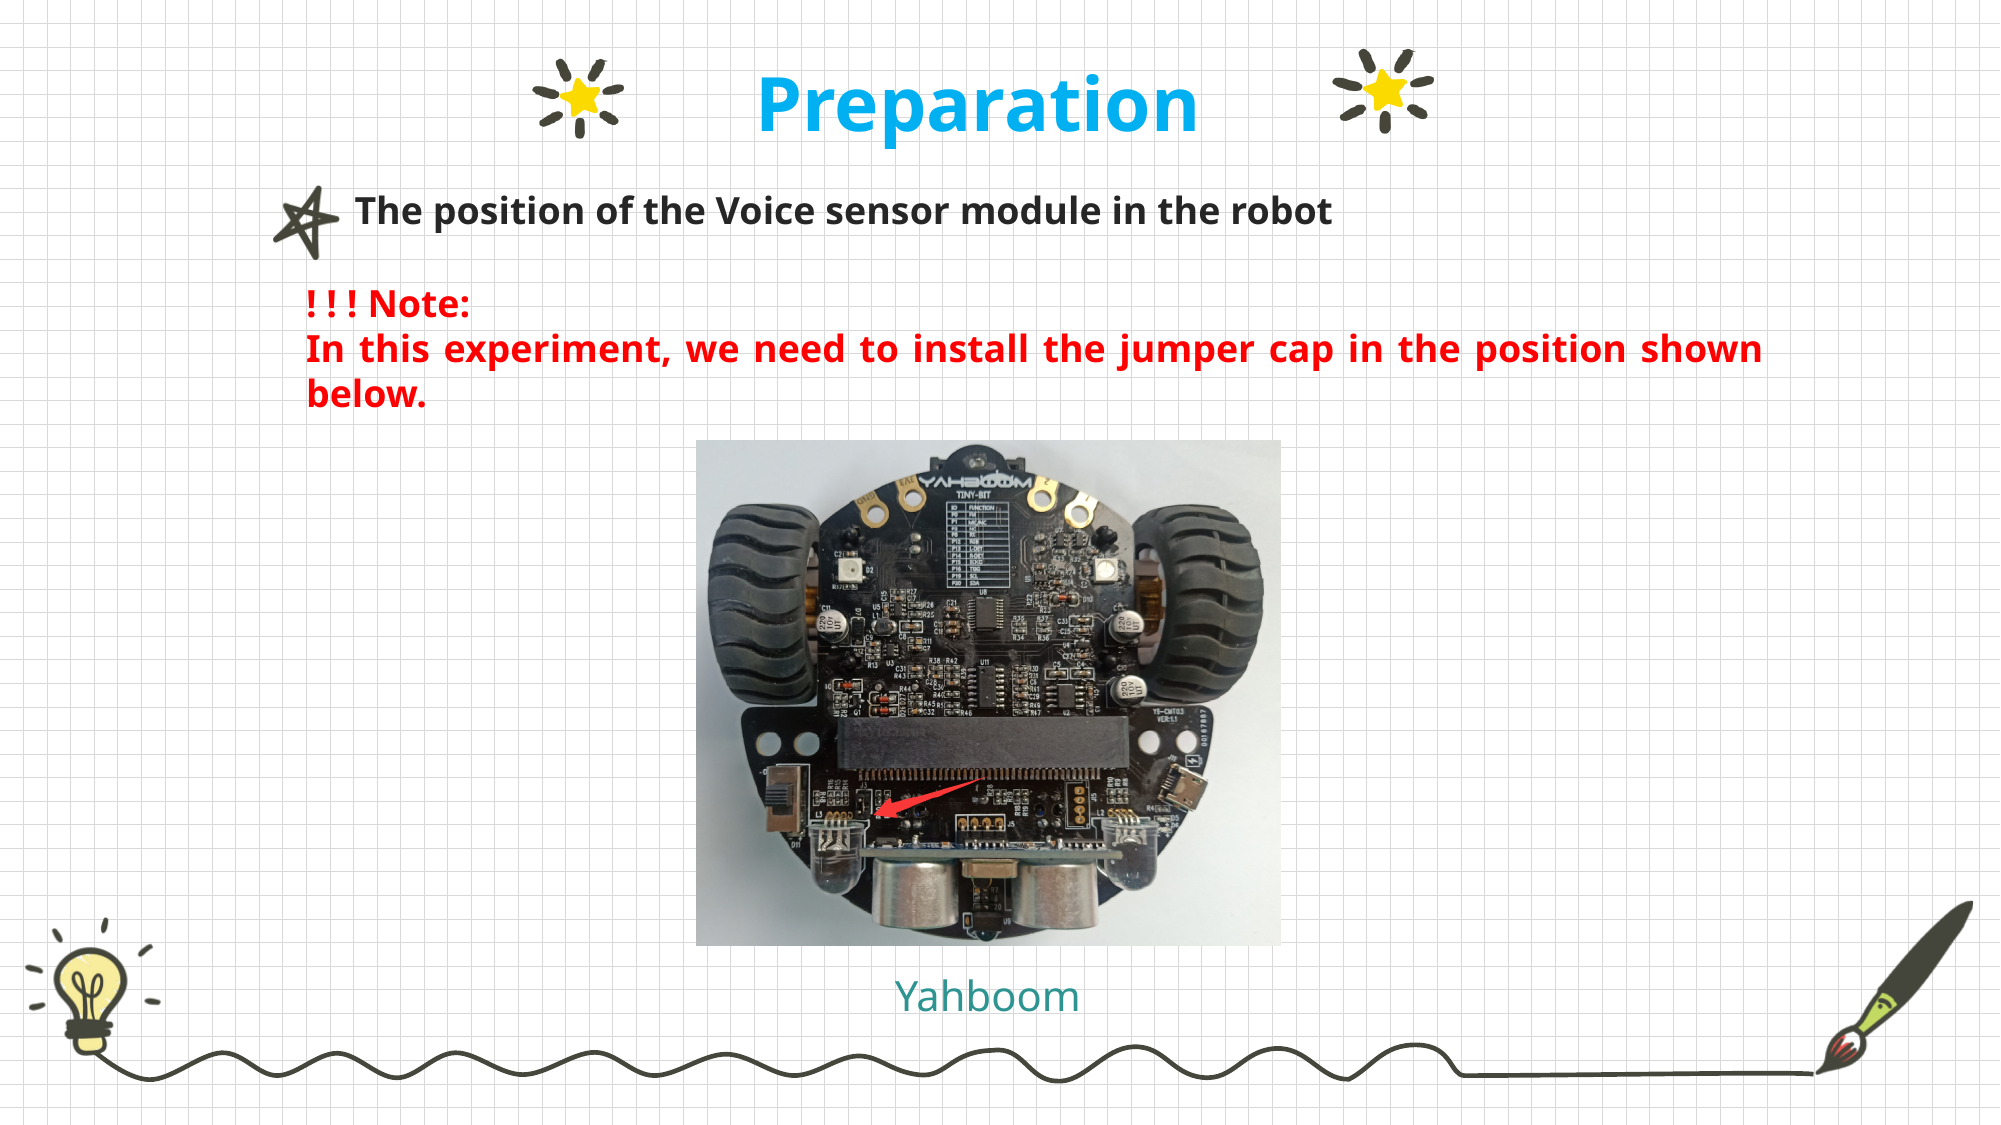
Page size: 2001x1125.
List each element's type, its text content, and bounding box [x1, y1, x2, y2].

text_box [1332, 48, 1434, 134]
picture [696, 440, 1281, 946]
text_box ! ! ! Note: In this experiment, we need to install the jumper cap in the position shown below. [291, 272, 1780, 423]
text_box Yahboom [880, 962, 1120, 1027]
text_box The position of the Voice sensor module in the robot [339, 175, 1545, 240]
picture [1816, 894, 1973, 1081]
picture [2, 893, 185, 1073]
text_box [532, 58, 624, 139]
text_box Preparation [740, 48, 1216, 154]
picture [273, 185, 340, 261]
